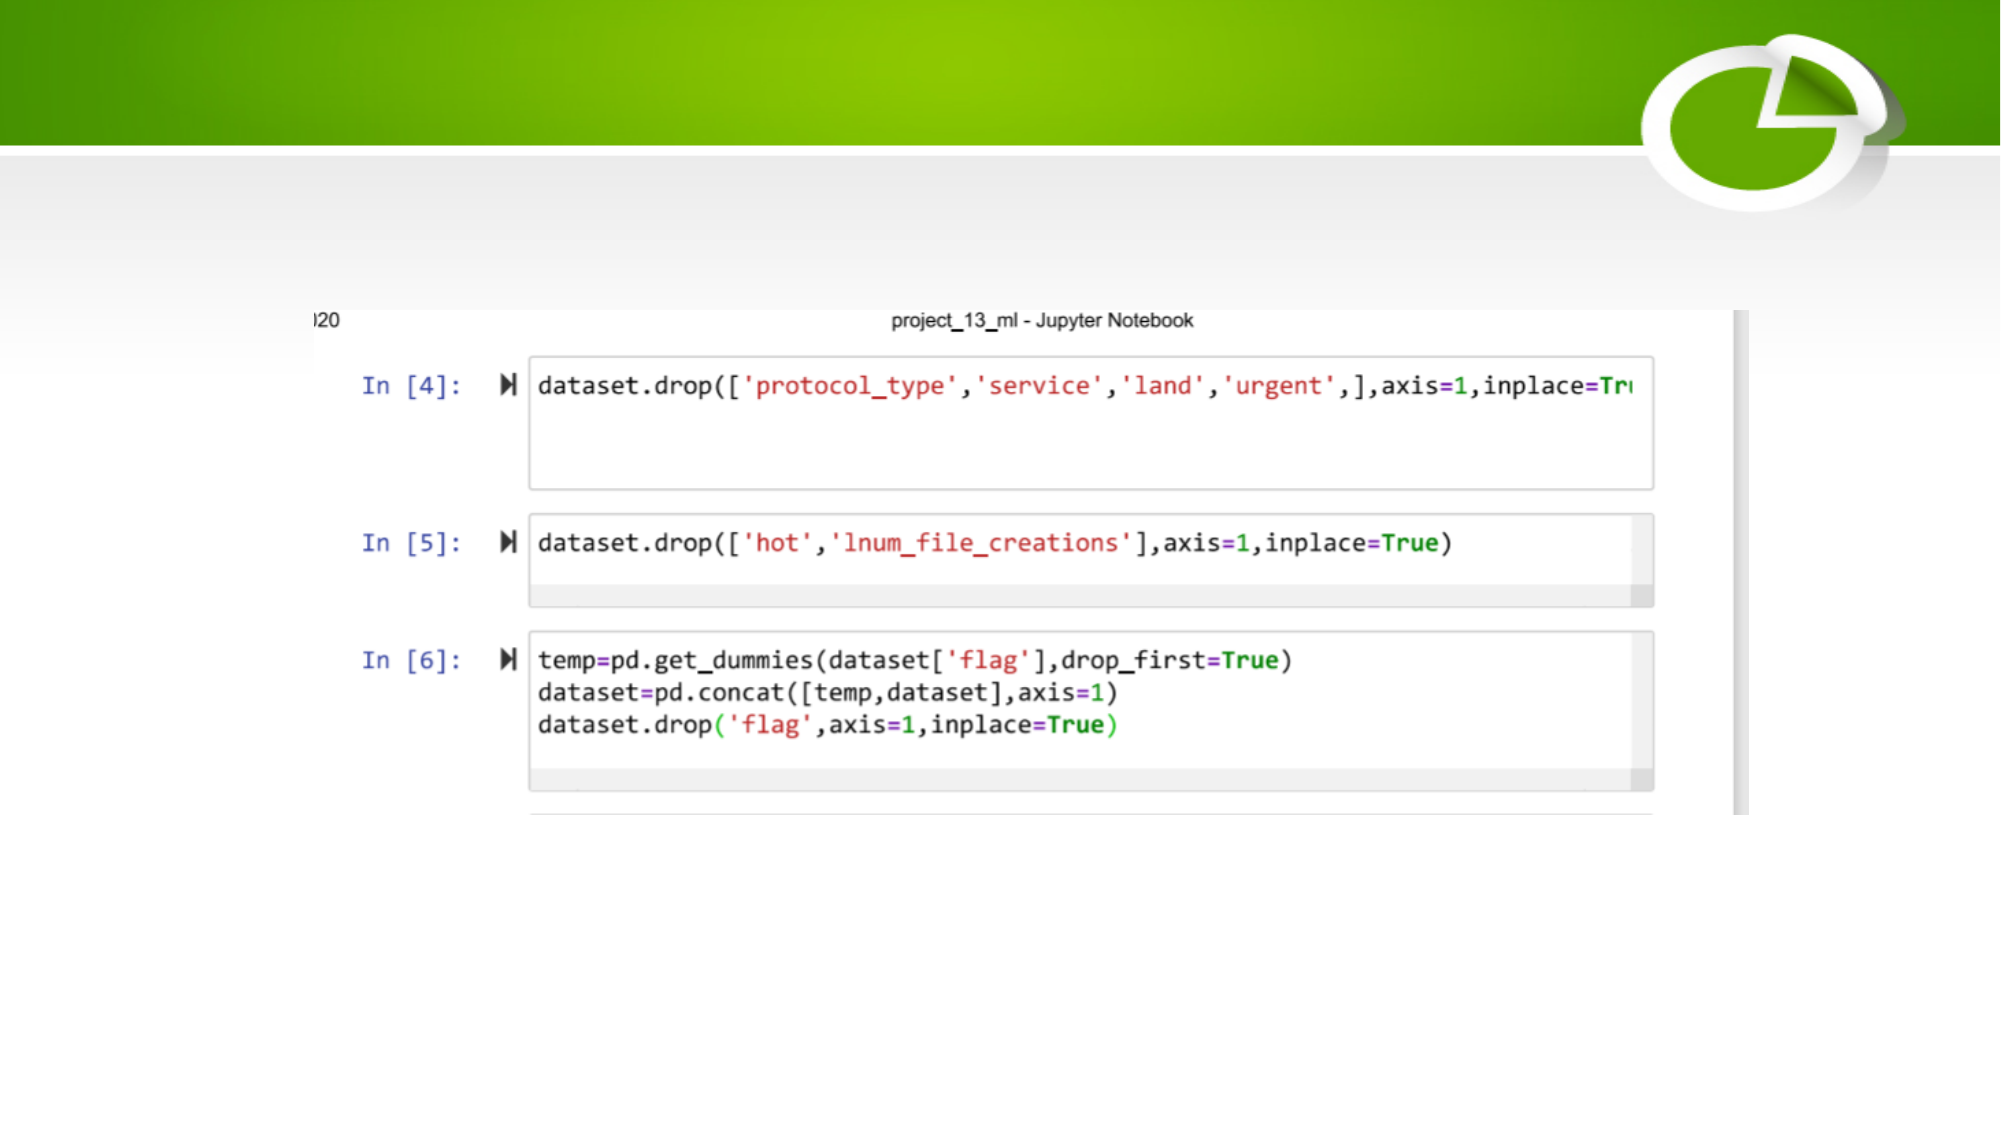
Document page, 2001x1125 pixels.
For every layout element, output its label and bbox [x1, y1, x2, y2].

list [314, 310, 1749, 815]
picture [0, 0, 2001, 1125]
